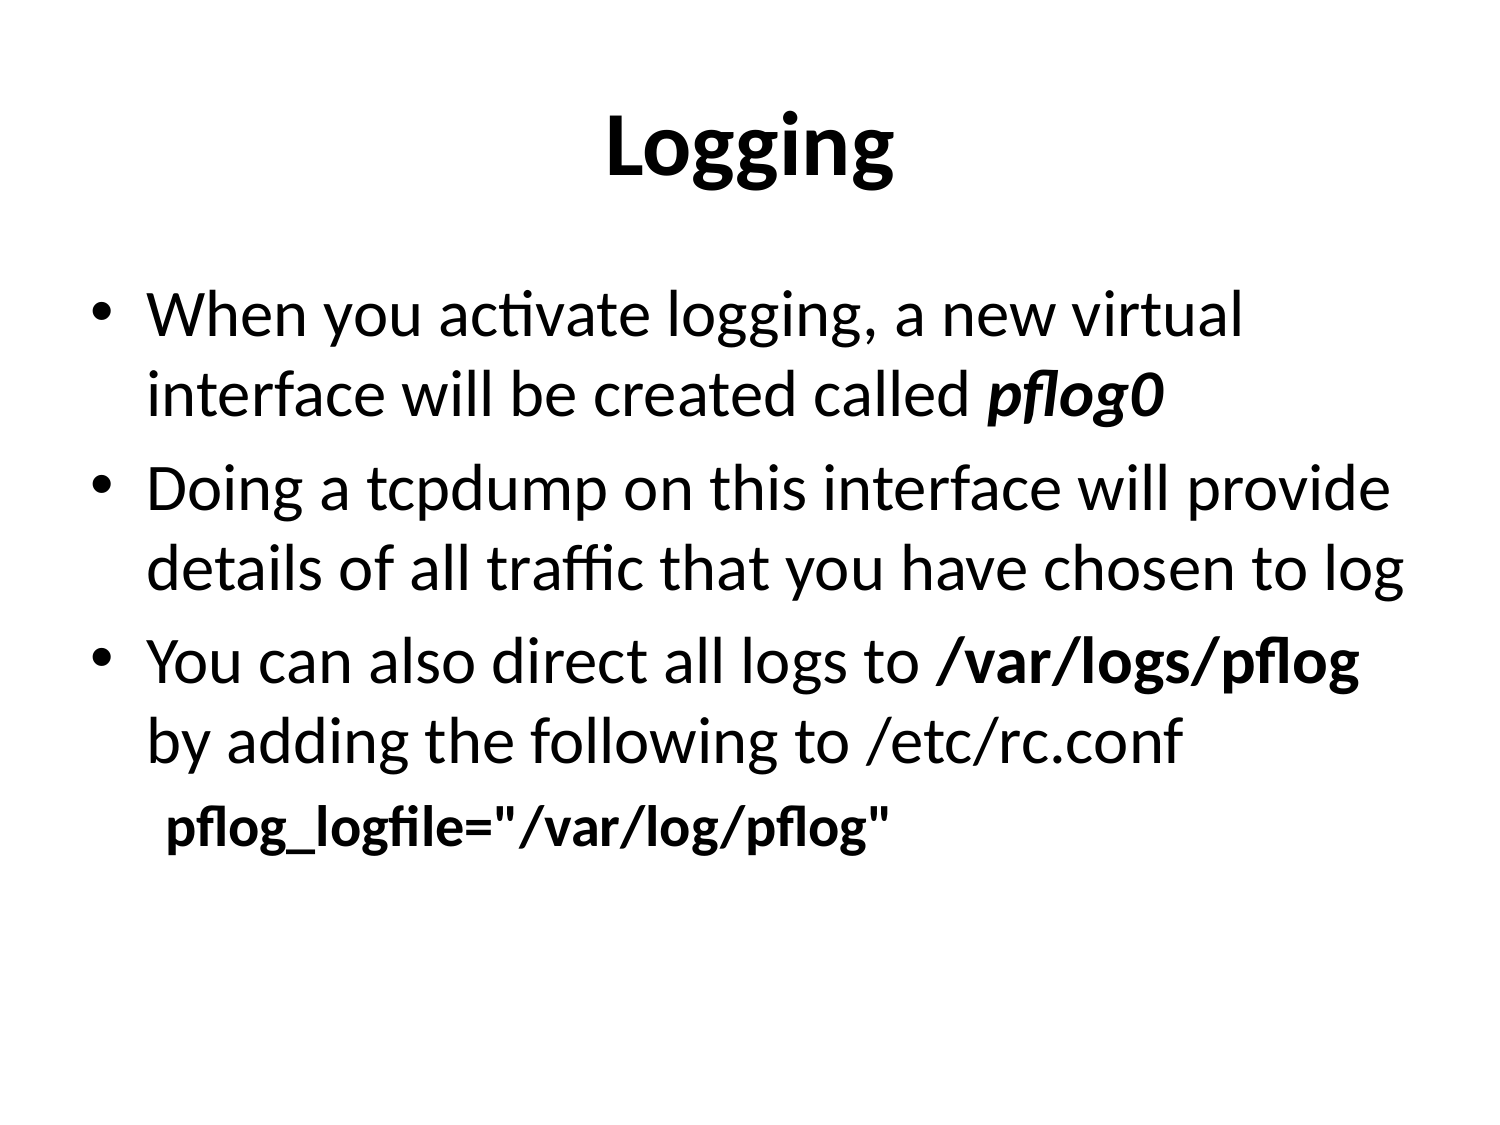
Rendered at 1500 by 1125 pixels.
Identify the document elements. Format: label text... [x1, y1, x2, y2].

list When you activate logging, a new virtual interface will be created called pflog0 Doing a tcpdump on this interface will provide details of all traffic that you have chosen to log You can also direct all logs to /var/logs/pflog by adding the following to /etc/rc.conf pflog_logfile="/var/log/pflog" [75, 262, 1425, 1005]
title Logging [75, 45, 1425, 233]
